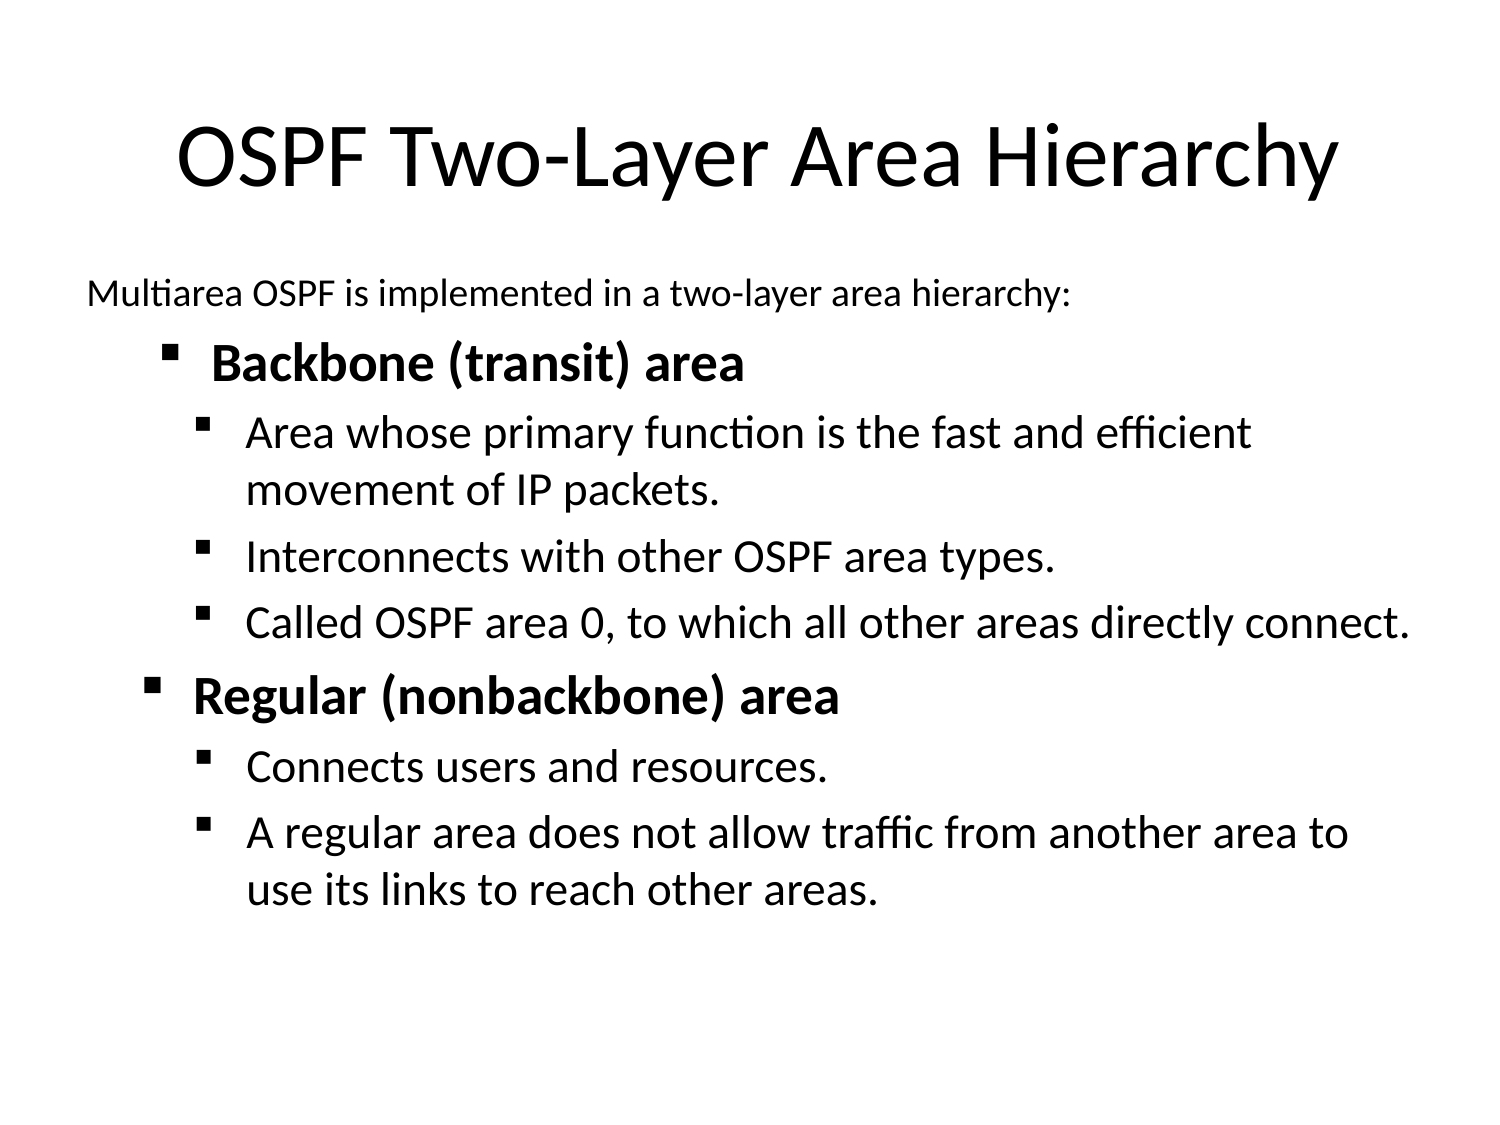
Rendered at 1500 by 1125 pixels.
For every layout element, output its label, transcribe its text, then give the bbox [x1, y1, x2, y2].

title OSPF Two-Layer Area Hierarchy [65, 78, 1453, 222]
list Multiarea OSPF is implemented in a two-layer area hierarchy: Backbone (transit) area Area whose primary function is the fast and efficient movement of IP packets. Interconnects with other OSPF area types. Called OSPF area 0, to which all other areas directly connect. Regular (nonbackbone) area Connects users and resources. A regular area does not allow traffic from another area to use its links to reach other areas. [71, 259, 1434, 977]
